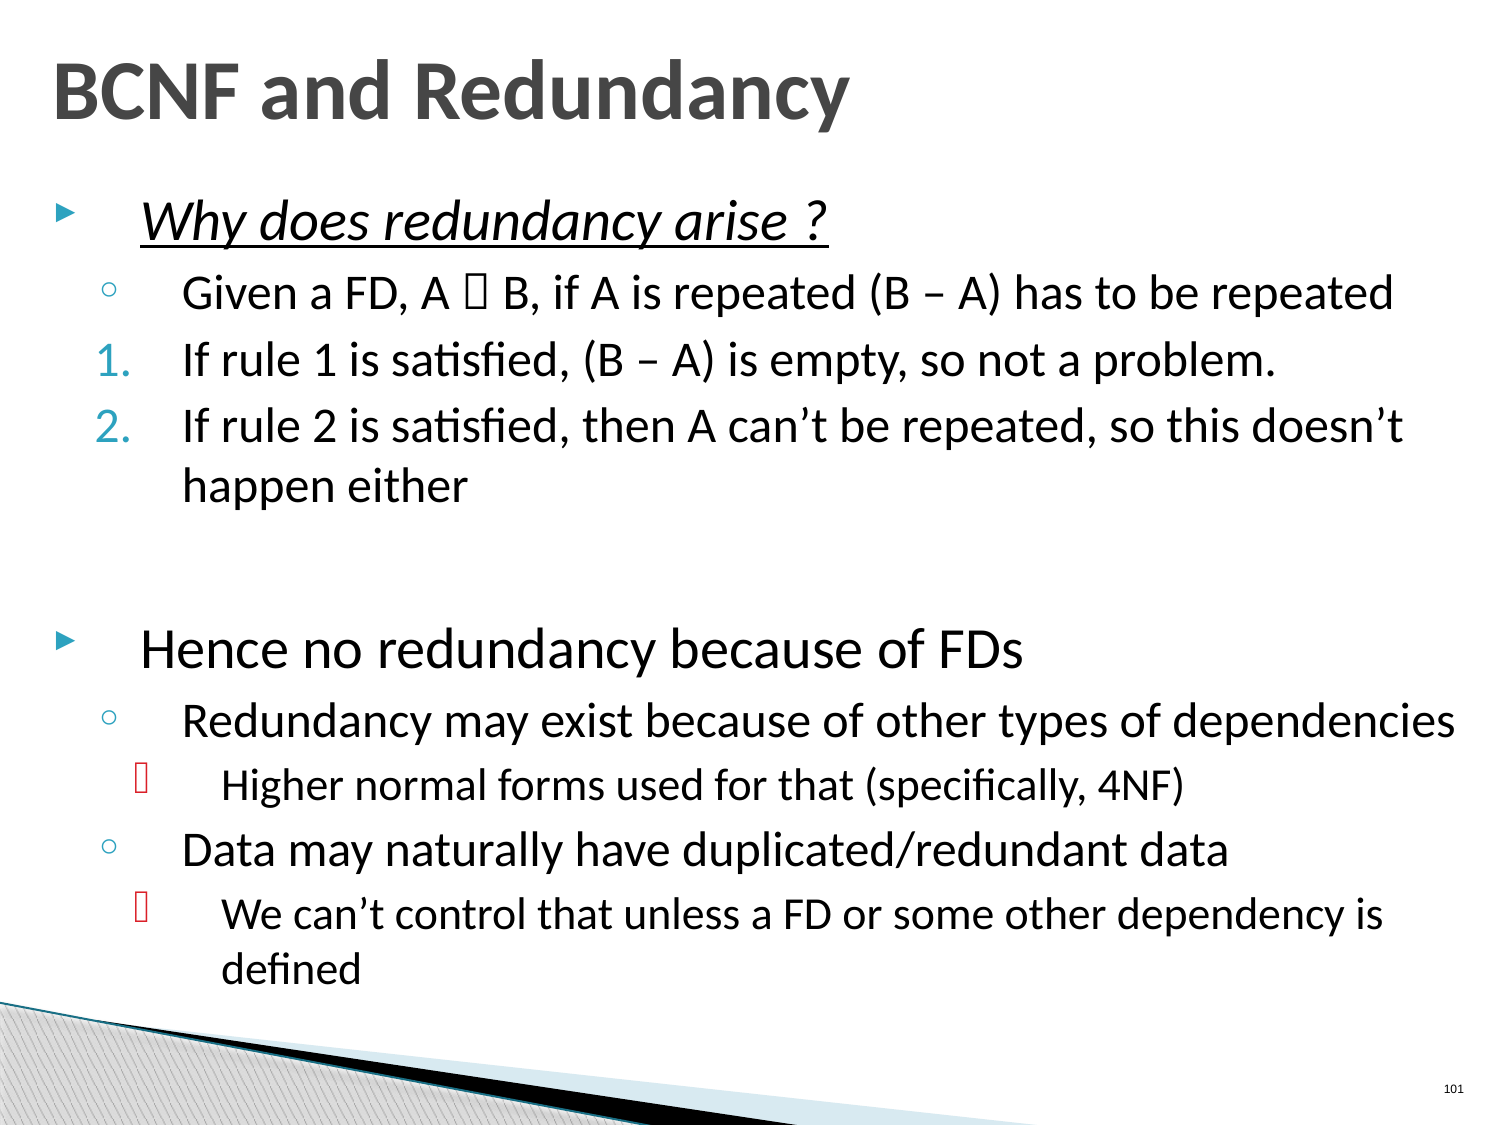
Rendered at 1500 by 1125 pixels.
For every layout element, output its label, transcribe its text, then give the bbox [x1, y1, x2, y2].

slide_number 101 [1418, 1051, 1479, 1112]
title BCNF and Redundancy [37, 24, 1425, 145]
table_cell 1977 [0, 1006, 633, 1125]
list Why does redundancy arise ? Given a FD, A  B, if A is repeated (B – A) has to be repeated If rule 1 is satisfied, (B – A) is empty, so not a problem. If rule 2 is satisfied, then A can’t be repeated, so this doesn’t happen either Hence no redundancy because of FDs Redundancy may exist because of other types of dependencies Higher normal forms used for that (specifically, 4NF) Data may naturally have duplicated/redundant data We can’t control that unless a FD or some other dependency is defined [37, 174, 1500, 1013]
